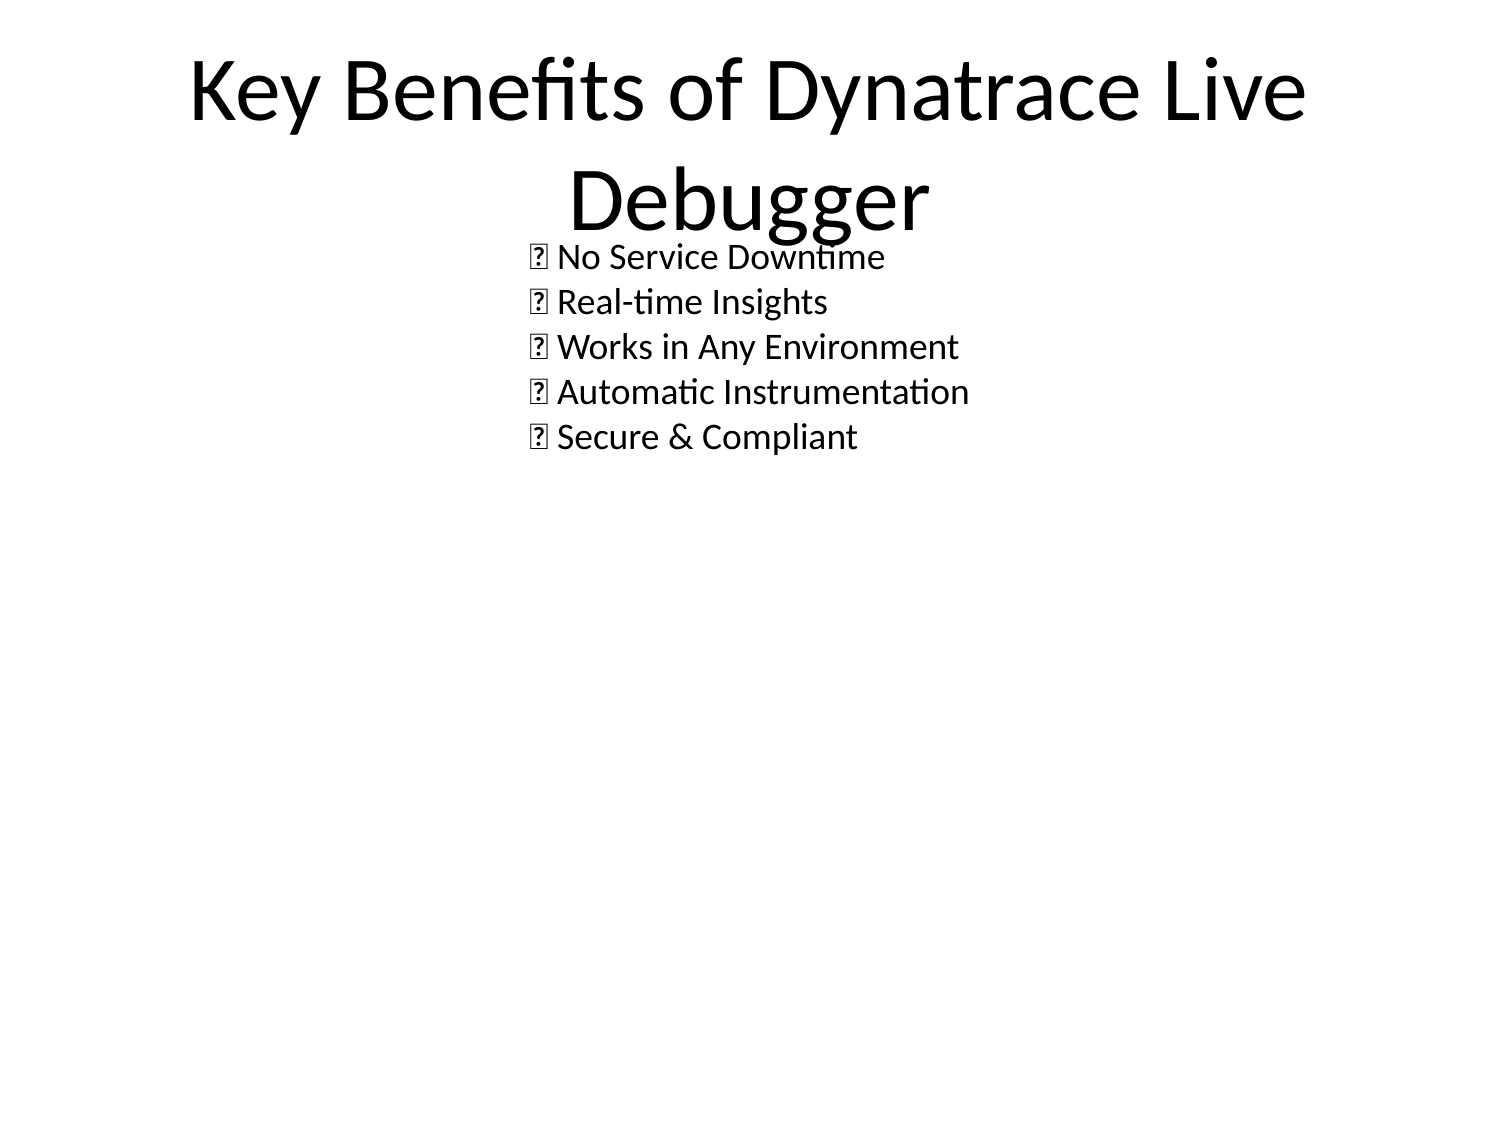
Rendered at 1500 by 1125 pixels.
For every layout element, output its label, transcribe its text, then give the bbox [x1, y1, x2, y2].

text_box ✅ No Service Downtime ✅ Real-time Insights ✅ Works in Any Environment ✅ Automatic Instrumentation ✅ Secure & Compliant [514, 224, 986, 465]
title Key Benefits of Dynatrace Live Debugger [75, 45, 1425, 233]
